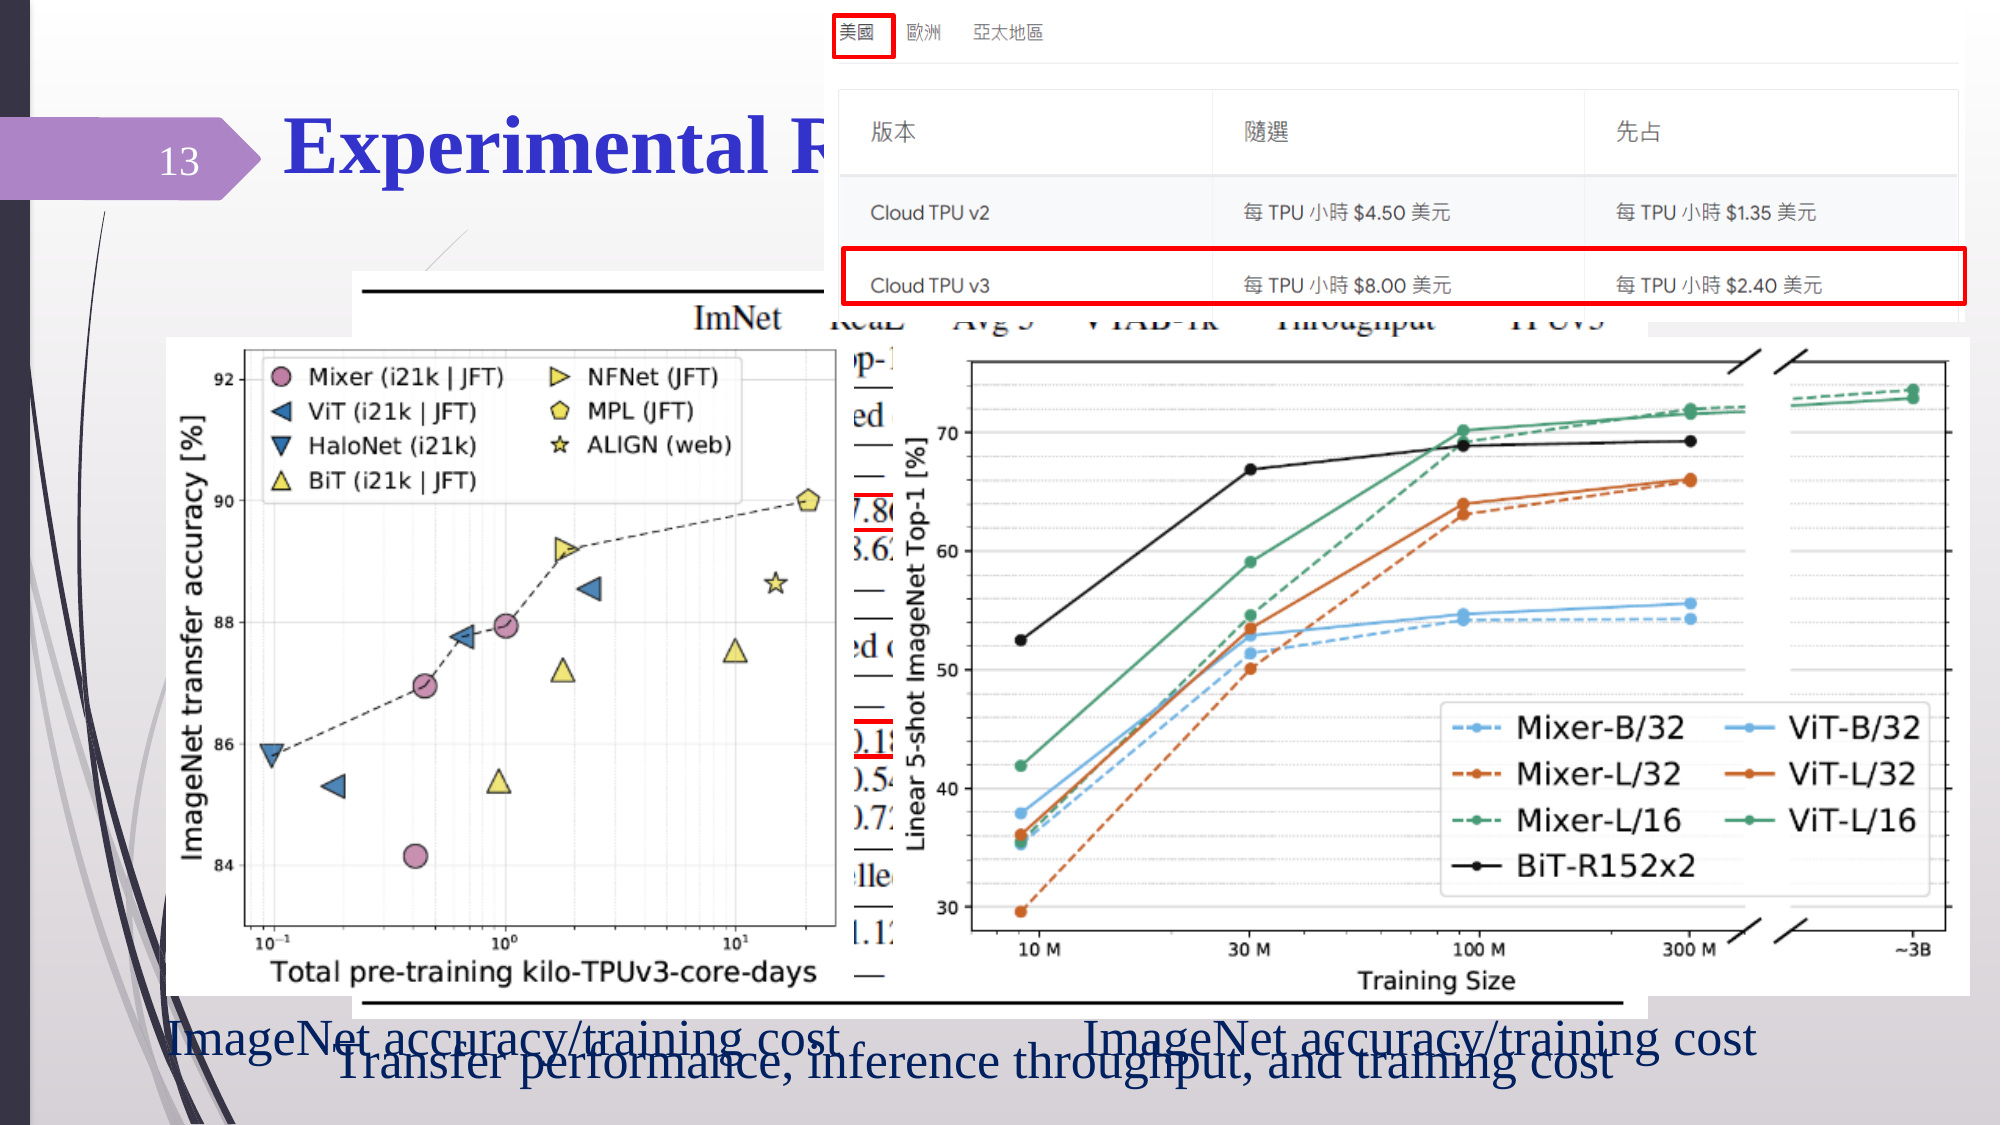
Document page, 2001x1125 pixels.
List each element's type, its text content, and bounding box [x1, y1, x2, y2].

text_box Transfer performance, inference throughput, and training cost [317, 1028, 1683, 1097]
text_box ImageNet accuracy/training cost [1067, 1004, 1796, 1073]
title Experimental Results (5/7) [269, 83, 819, 294]
slide_number 13 [87, 129, 216, 190]
picture [165, 8, 1970, 1020]
text_box ImageNet accuracy/training cost [151, 995, 879, 1073]
